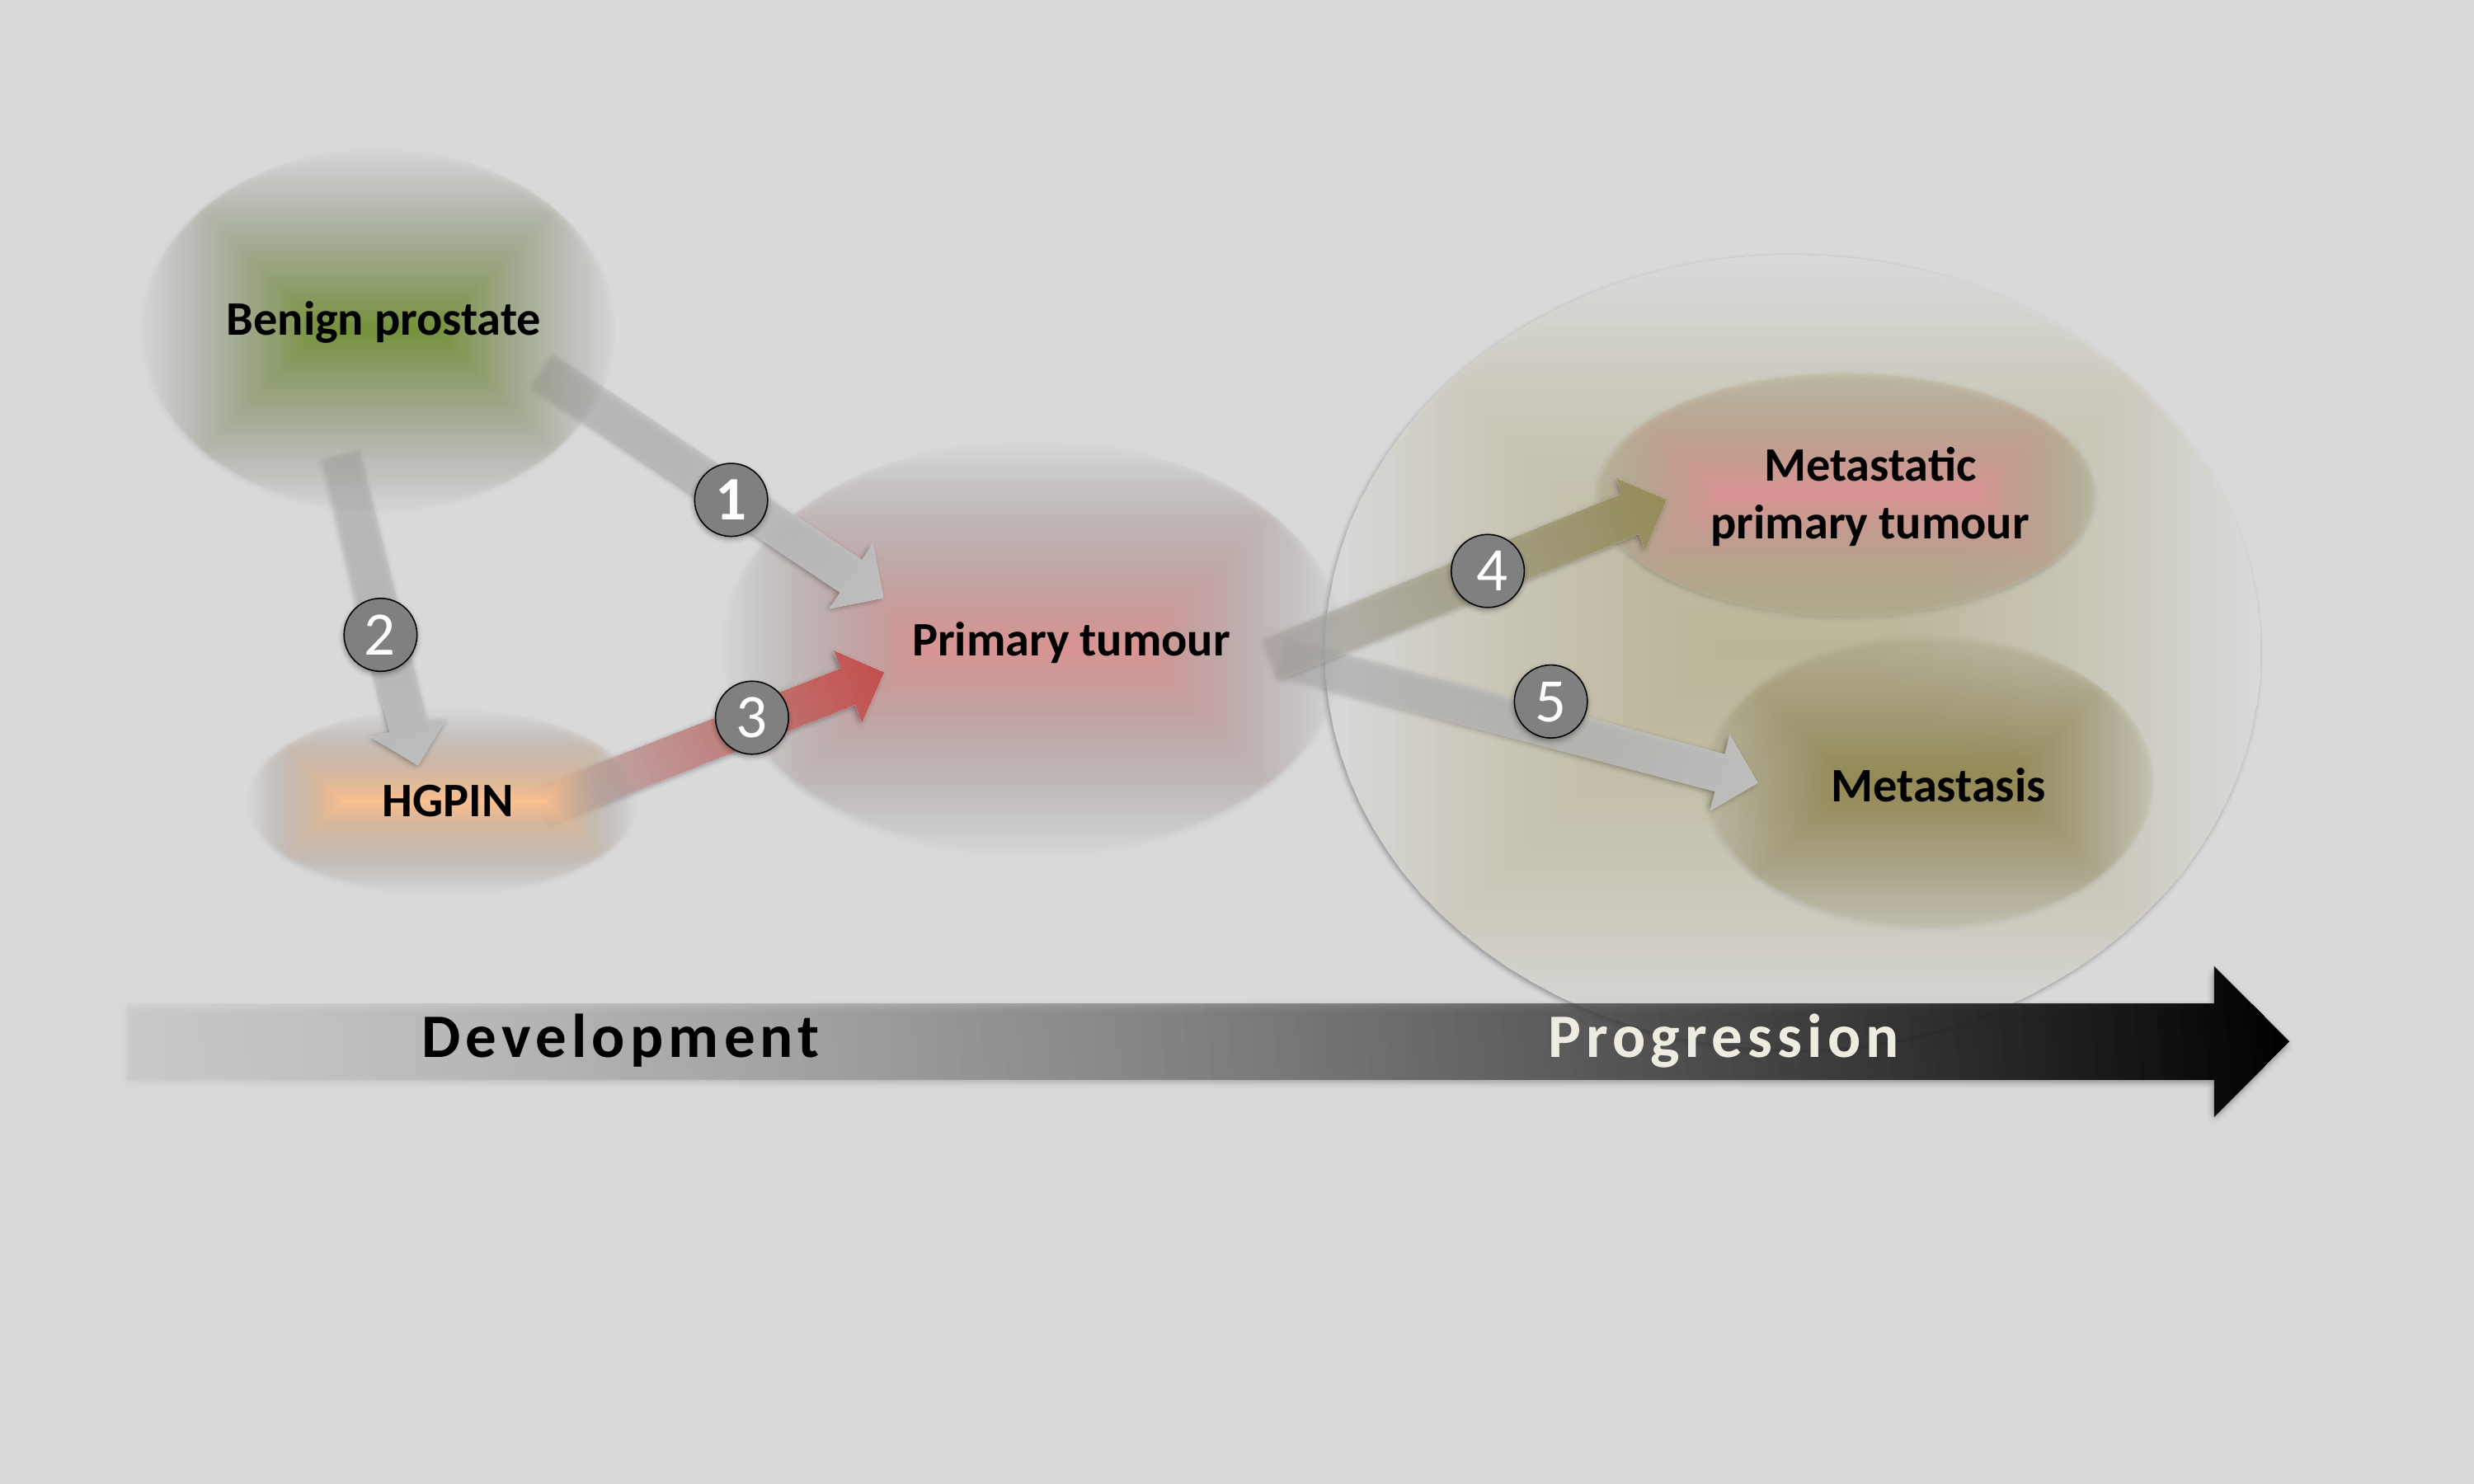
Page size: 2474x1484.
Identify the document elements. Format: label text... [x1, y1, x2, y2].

text_box 1 [694, 463, 769, 538]
text_box [247, 707, 639, 894]
text_box HGPIN [355, 756, 541, 844]
text_box [615, 717, 729, 790]
text_box [369, 663, 447, 756]
text_box [586, 388, 719, 493]
text_box [1597, 371, 2095, 617]
text_box [1705, 796, 1709, 805]
text_box Metastatic primary tumour [1695, 449, 2046, 538]
text_box [780, 649, 884, 730]
text_box 3 [714, 680, 789, 755]
text_box [141, 148, 615, 511]
text_box 4 [1451, 533, 1526, 608]
text_box Progression [1451, 995, 1997, 1076]
text_box Metastasis [1782, 741, 2095, 830]
text_box [335, 514, 398, 603]
text_box [721, 439, 1345, 855]
text_box Development [362, 995, 879, 1076]
text_box [1341, 563, 1463, 653]
text_box Benign prostate [208, 275, 560, 363]
text_box [1710, 634, 2154, 928]
text_box [1508, 477, 1667, 580]
text_box 2 [343, 597, 418, 673]
text_box 5 [1513, 664, 1588, 739]
text_box [1330, 254, 2260, 1002]
text_box [755, 499, 884, 609]
text_box [1341, 655, 1758, 811]
text_box Primary tumour [896, 595, 1247, 684]
text_box [125, 965, 2290, 1118]
